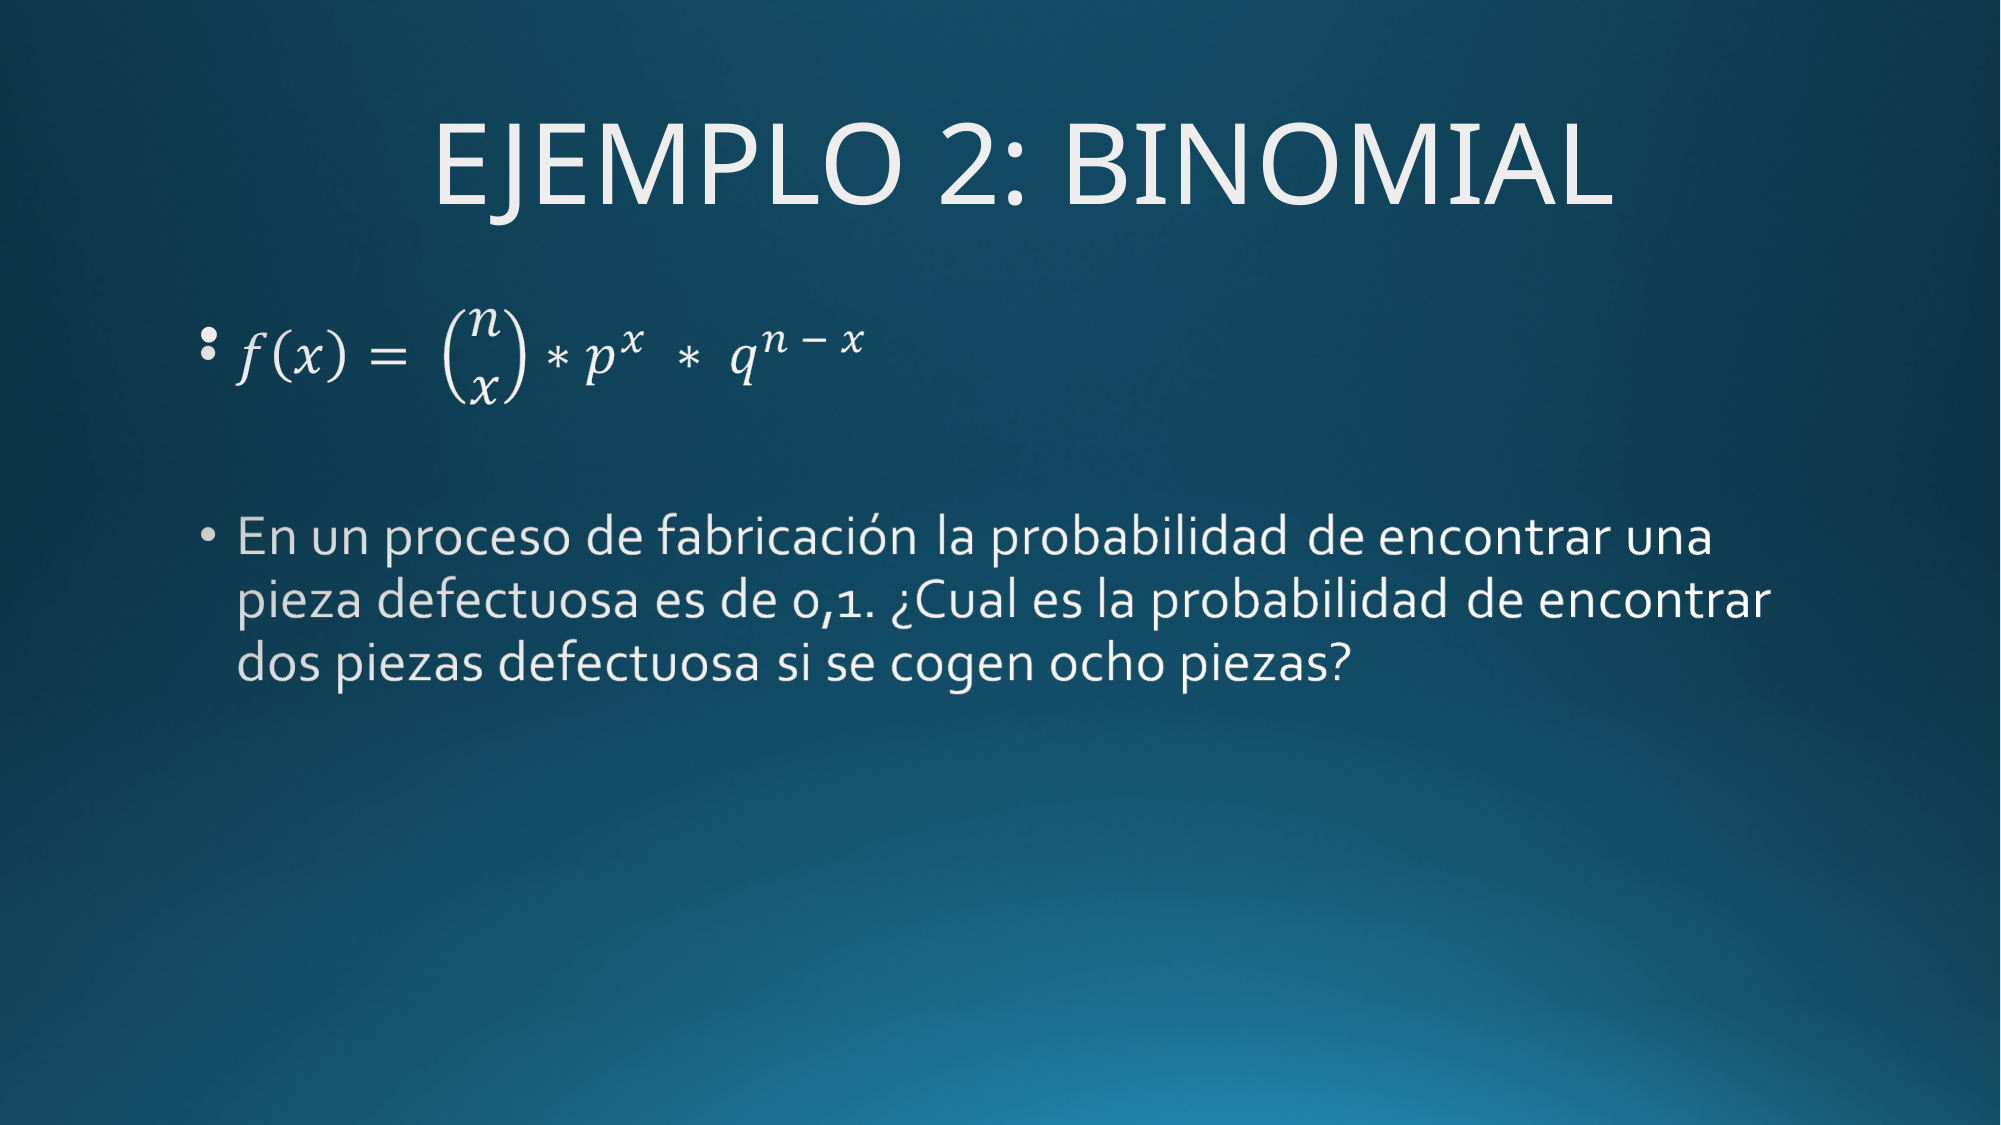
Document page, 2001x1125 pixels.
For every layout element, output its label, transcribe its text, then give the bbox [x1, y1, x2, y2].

list [183, 299, 1863, 1014]
picture [0, 0, 2001, 1125]
title EJEMPLO 2: BINOMIAL [183, 59, 1863, 278]
